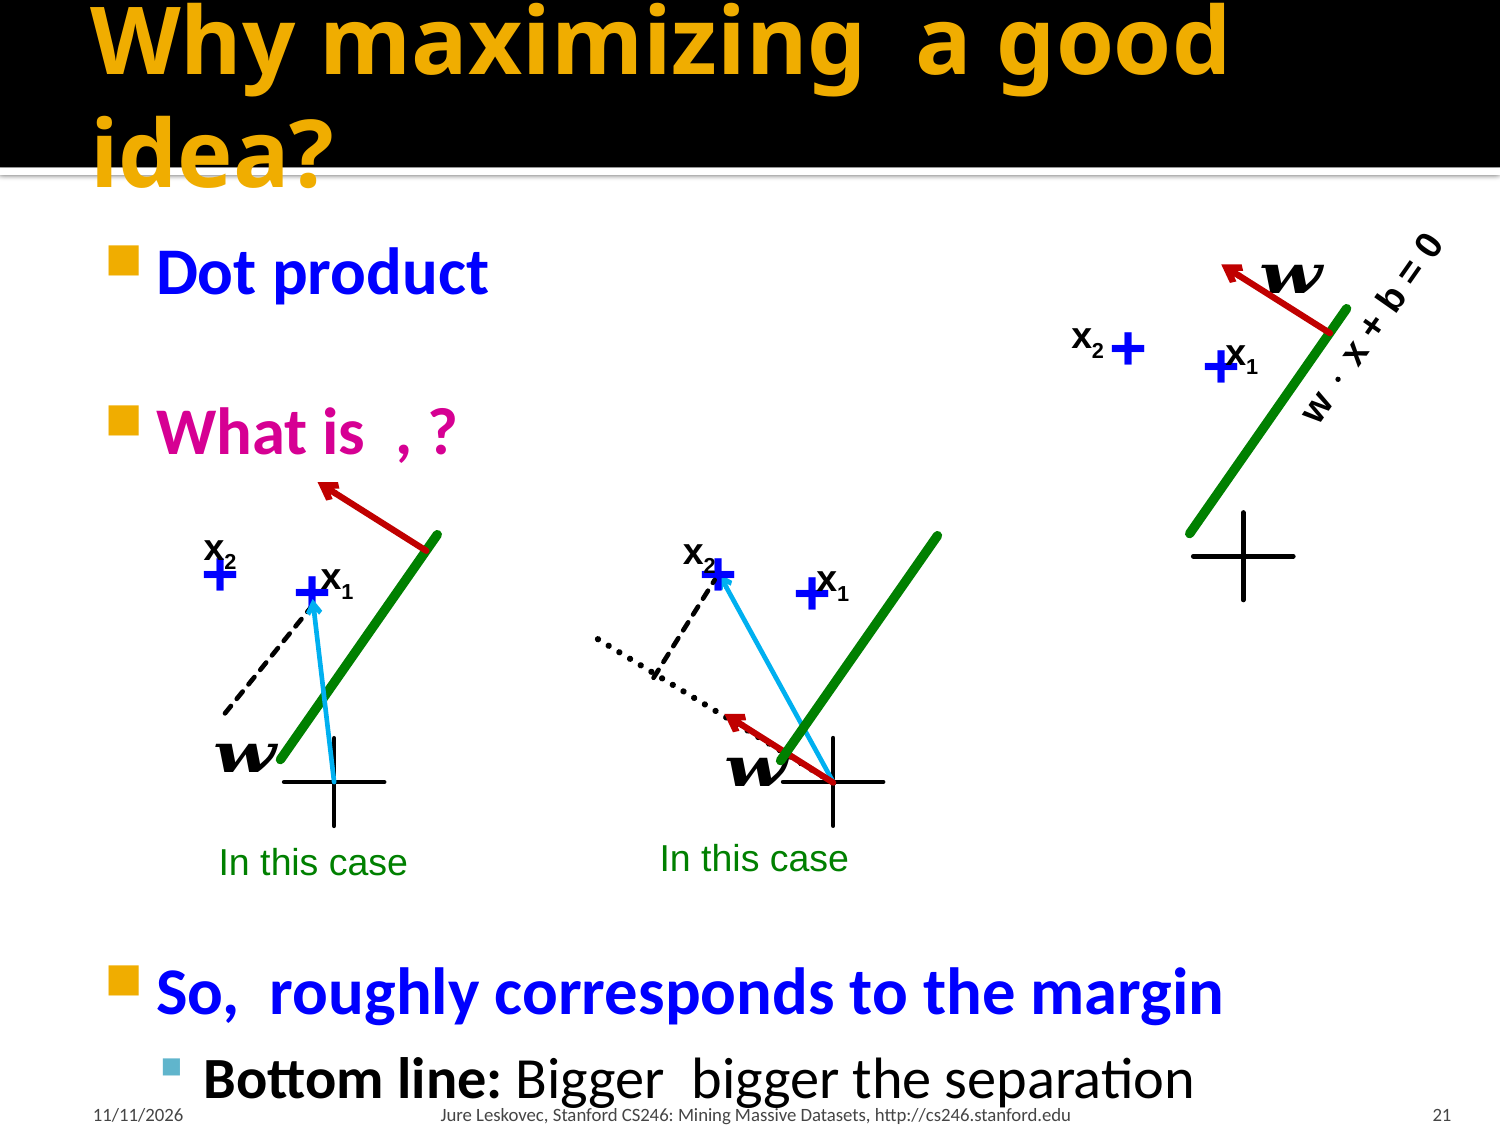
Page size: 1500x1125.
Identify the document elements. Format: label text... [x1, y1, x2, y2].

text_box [187, 515, 438, 826]
footer Jure Leskovec, Stanford CS246: Mining Massive Datasets, http://cs246.stanford.edu [433, 1080, 1337, 1125]
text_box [317, 482, 427, 551]
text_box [1055, 206, 1400, 600]
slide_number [75, 1080, 425, 1125]
slide_number 21 [1345, 1080, 1467, 1125]
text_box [596, 519, 938, 934]
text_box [312, 598, 335, 783]
